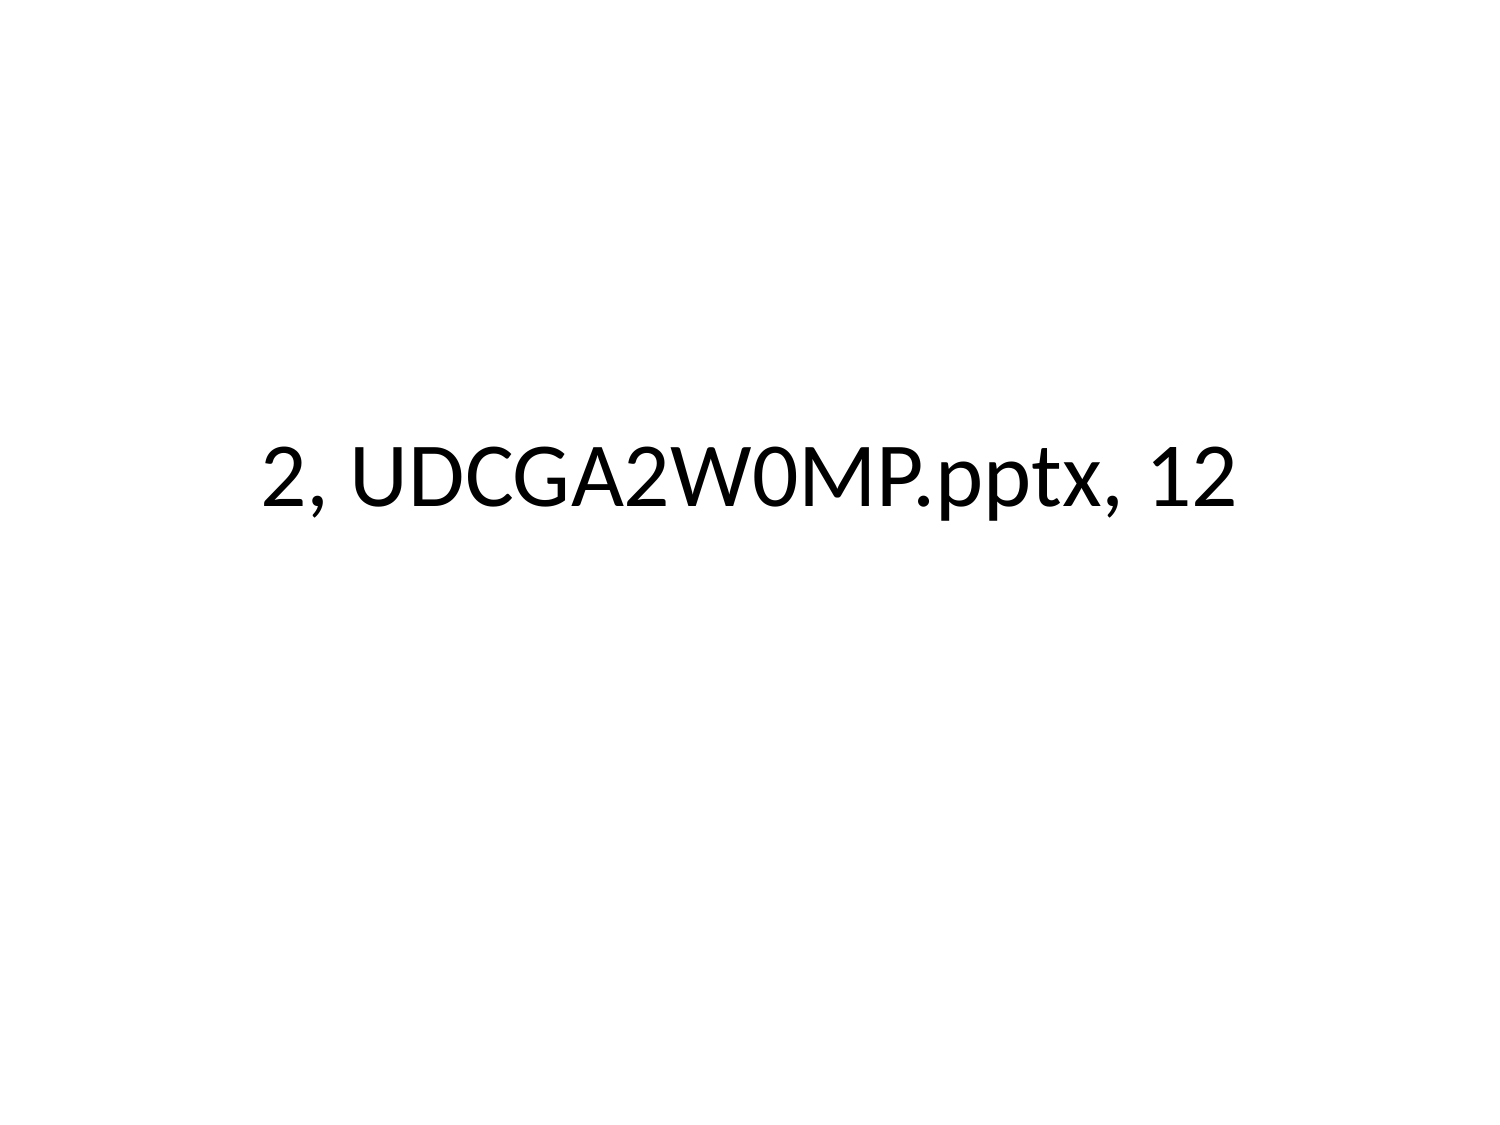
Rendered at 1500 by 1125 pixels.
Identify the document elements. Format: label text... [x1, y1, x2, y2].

title 2, UDCGA2W0MP.pptx, 12 [112, 349, 1388, 591]
